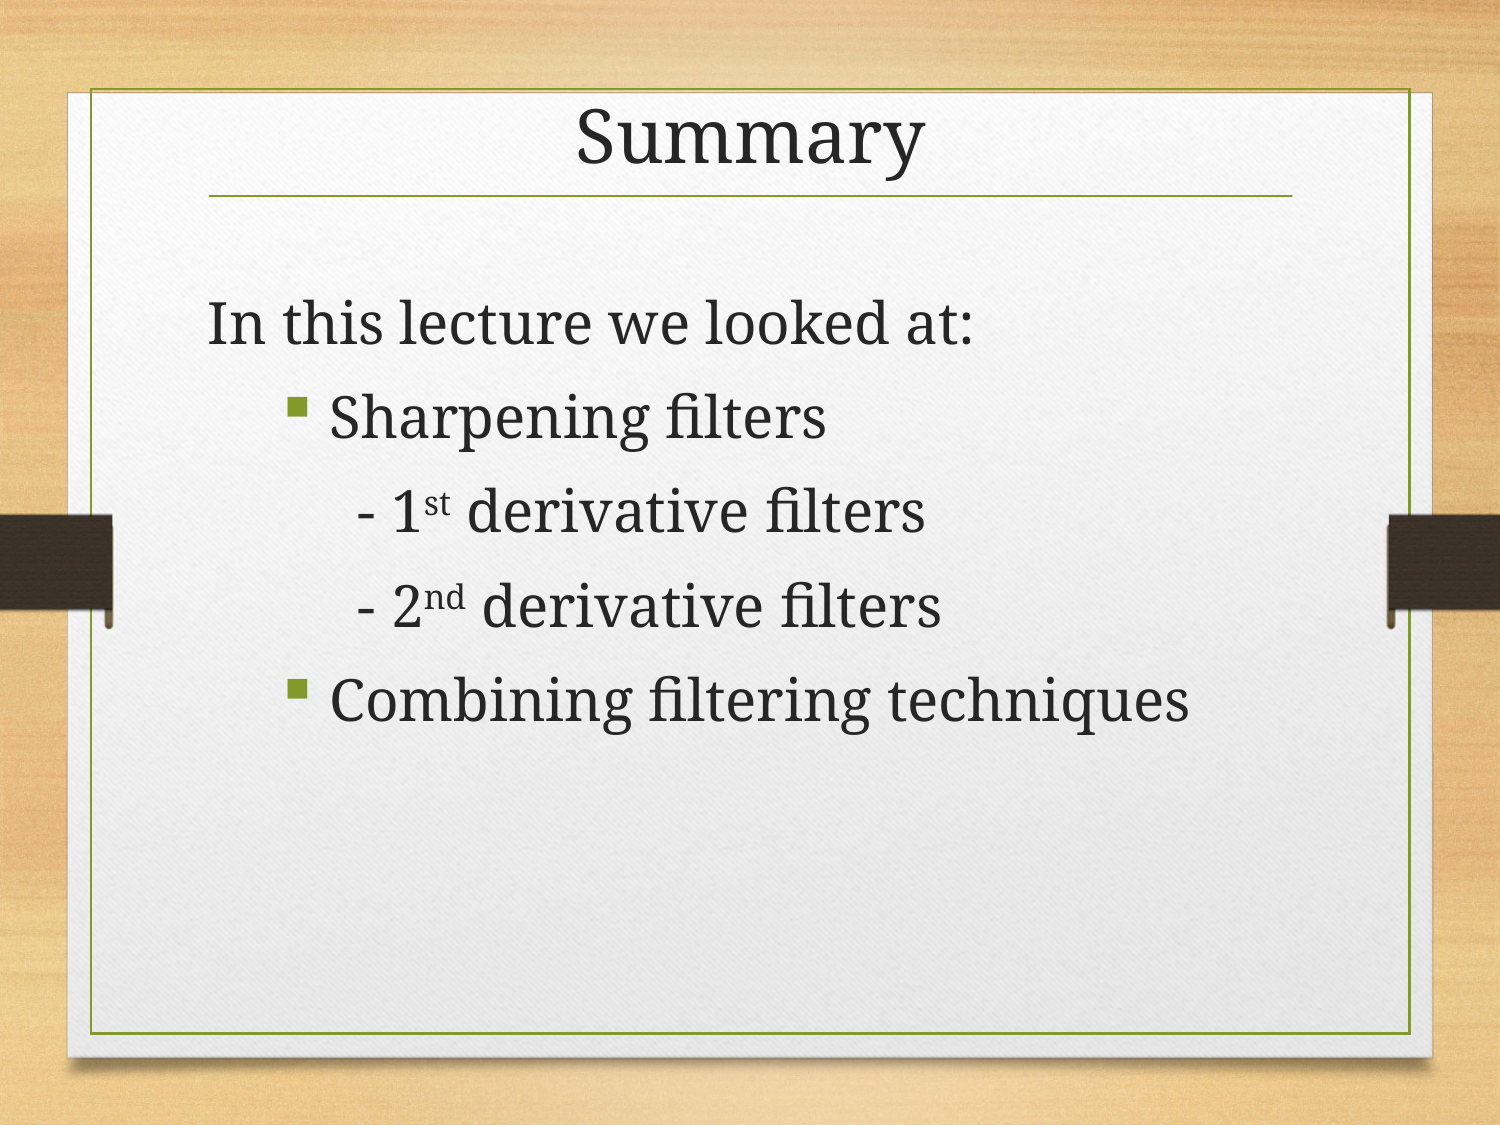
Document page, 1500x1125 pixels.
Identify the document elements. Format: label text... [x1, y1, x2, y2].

title Summary [192, 77, 1309, 191]
list In this lecture we looked at: Sharpening filters - 1st derivative filters - 2nd derivative filters Combining filtering techniques [192, 278, 1309, 1024]
picture [0, 0, 1500, 1125]
